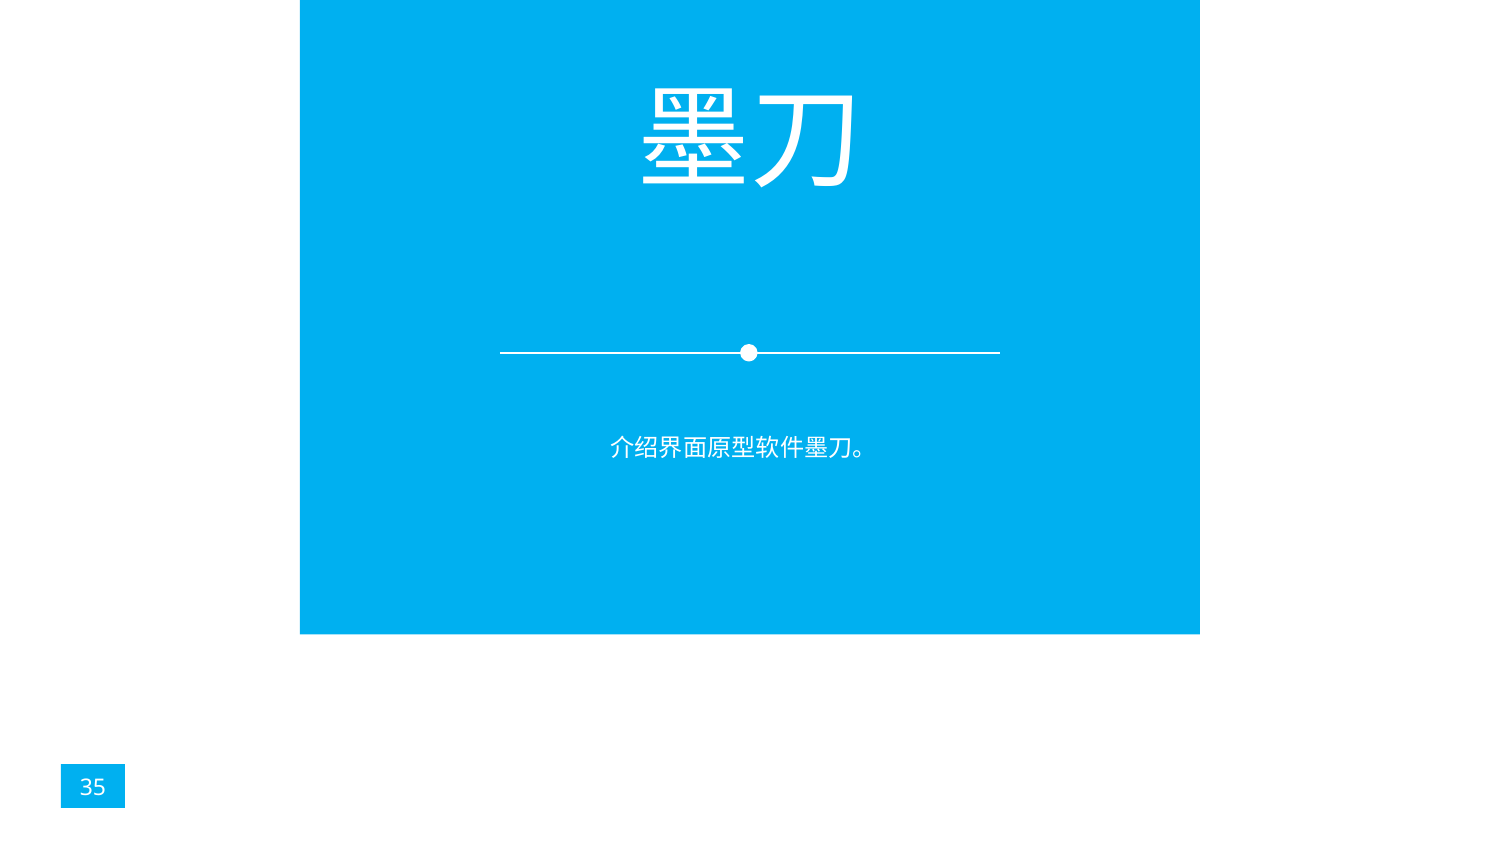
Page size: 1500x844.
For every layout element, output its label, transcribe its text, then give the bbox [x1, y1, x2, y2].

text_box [499, 345, 1001, 360]
text_box 墨刀 [418, 58, 1082, 208]
text_box 35 [59, 762, 127, 810]
text_box [298, 0, 1202, 636]
text_box 介绍界面原型软件墨刀。 [487, 420, 1000, 485]
